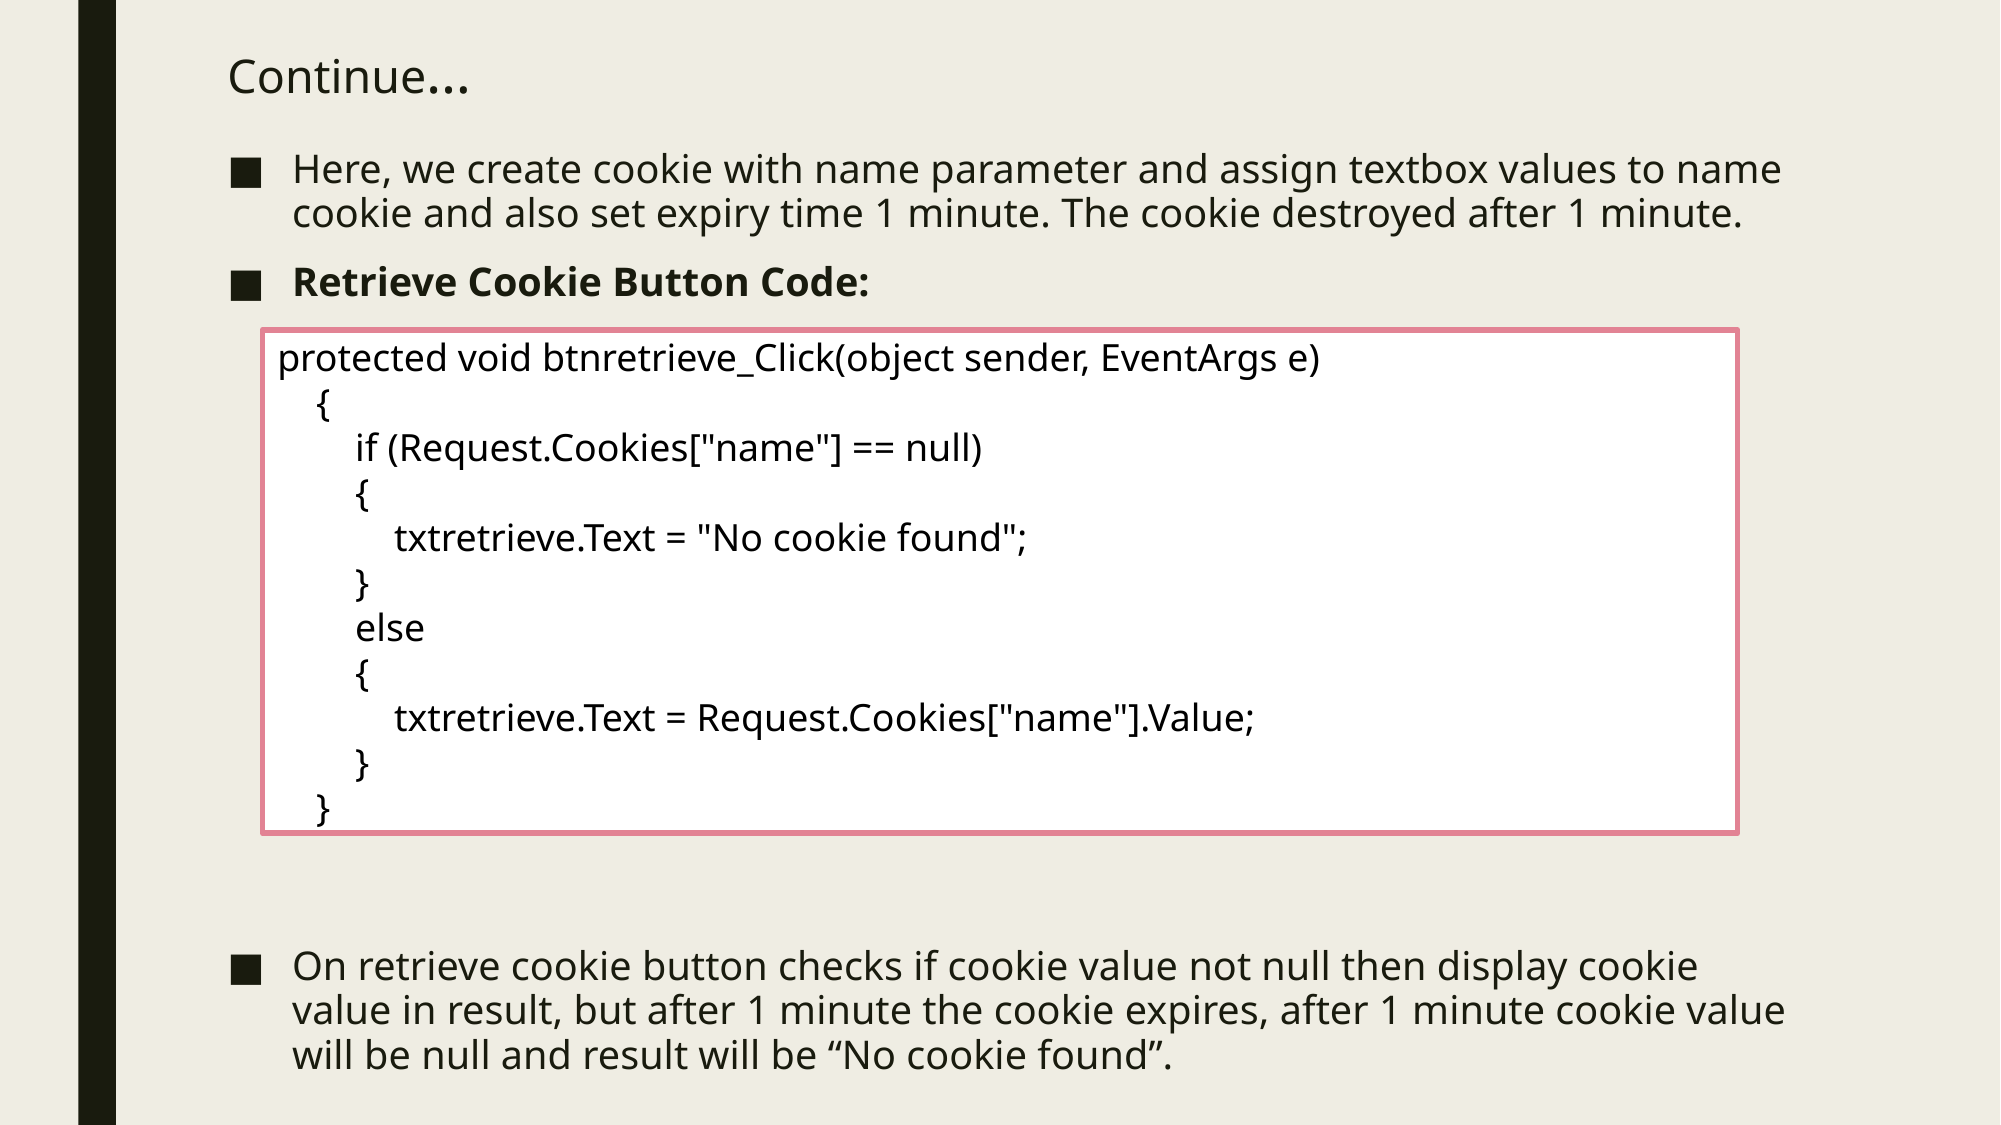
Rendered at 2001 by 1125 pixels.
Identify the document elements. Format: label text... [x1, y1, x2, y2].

title Continue… [212, 37, 1788, 114]
text_box protected void btnretrieve_Click(object sender, EventArgs e) { if (Request.Cookies["name"] == null) { txtretrieve.Text = "No cookie found"; } else { txtretrieve.Text = Request.Cookies["name"].Value; } } [260, 327, 1740, 836]
list Here, we create cookie with name parameter and assign textbox values to name cookie and also set expiry time 1 minute. The cookie destroyed after 1 minute. Retrieve Cookie Button Code: On retrieve cookie button checks if cookie value not null then display cookie value in result, but after 1 minute the cookie expires, after 1 minute cookie value will be null and result will be “No cookie found”. [212, 140, 1826, 1088]
